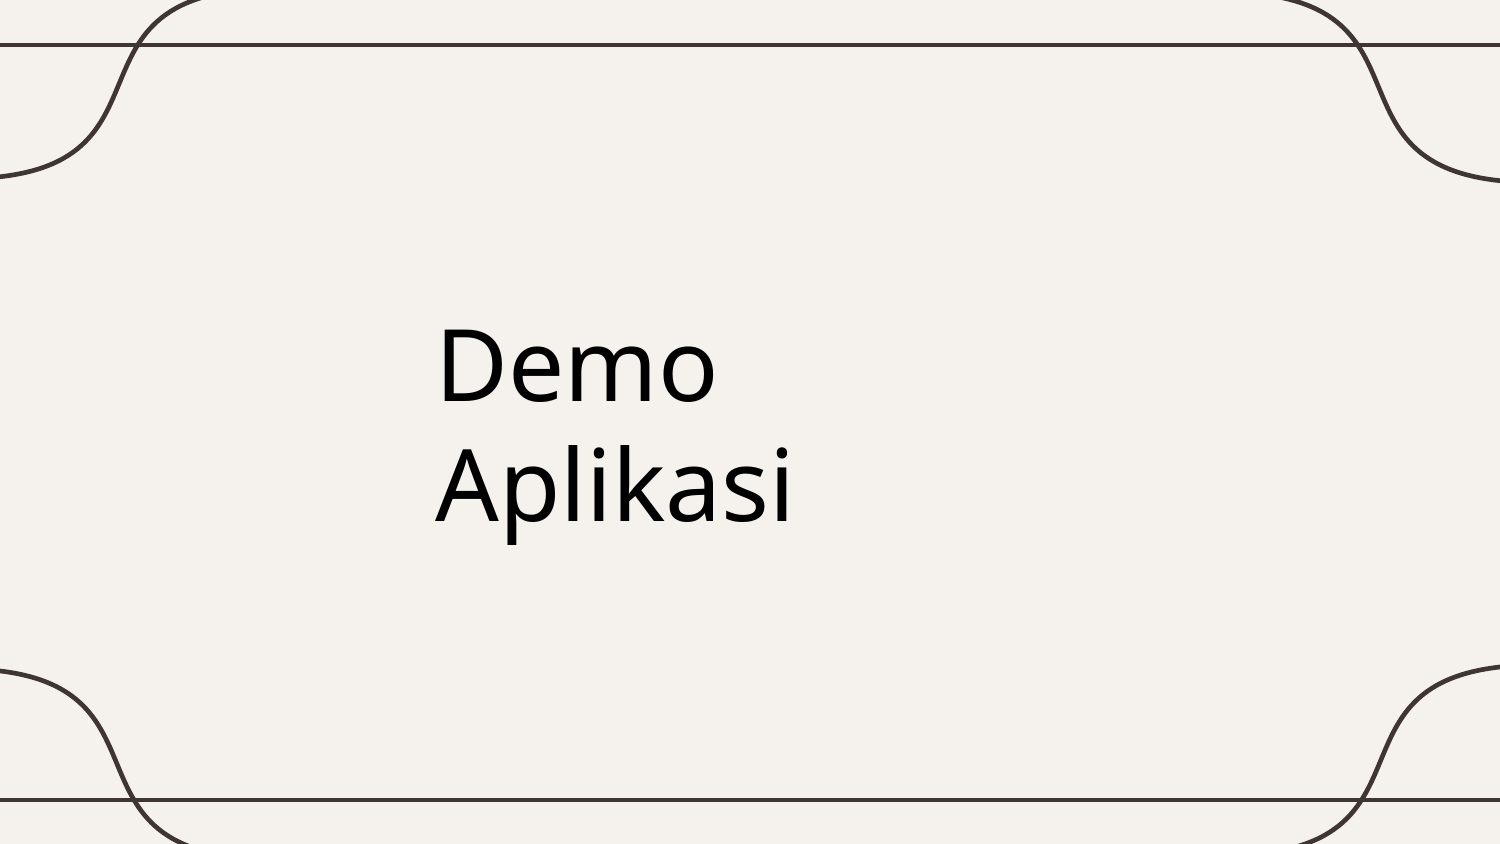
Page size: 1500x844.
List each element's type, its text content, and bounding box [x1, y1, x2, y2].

title Demo Aplikasi [420, 315, 1080, 528]
